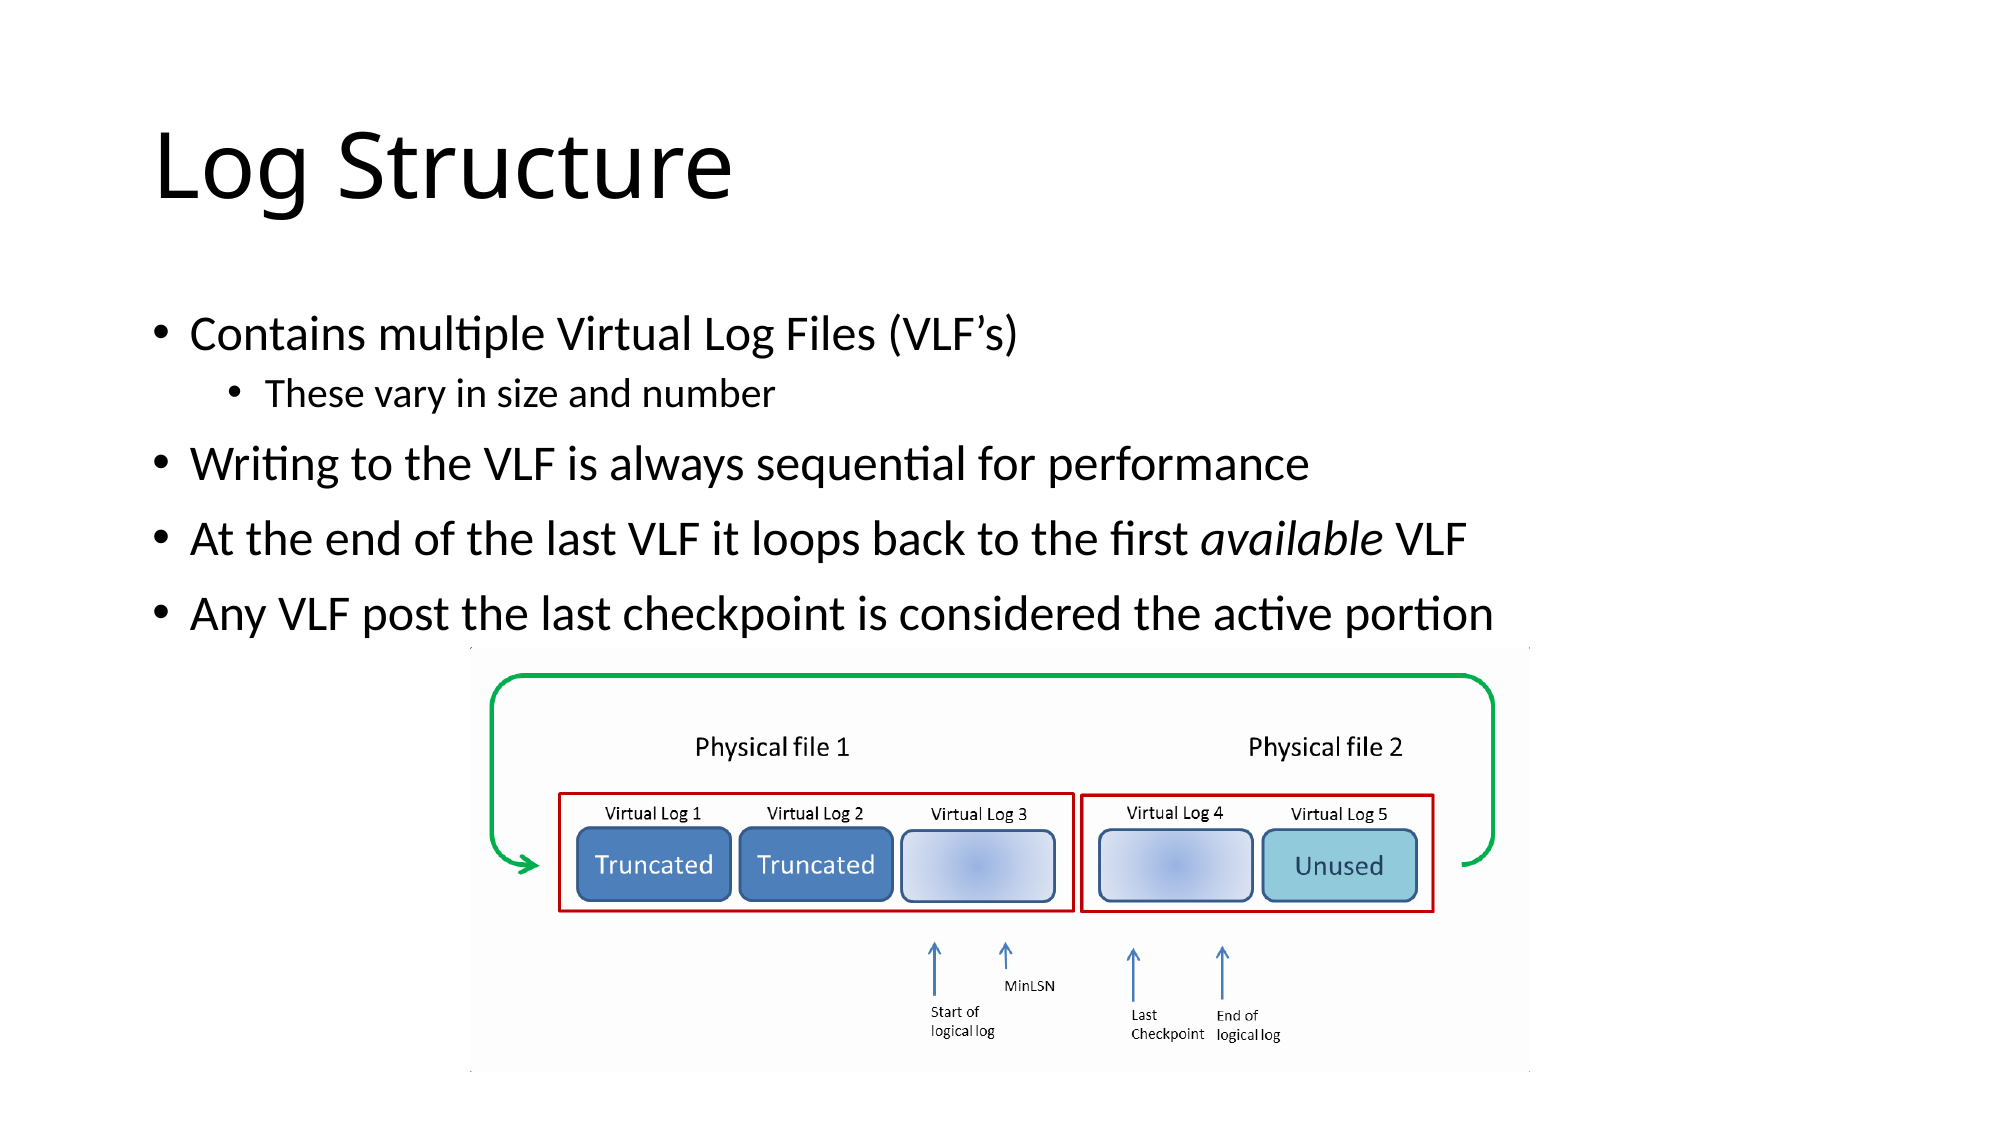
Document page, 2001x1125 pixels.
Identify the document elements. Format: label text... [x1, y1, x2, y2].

title Log Structure [137, 59, 1863, 278]
picture [470, 647, 1530, 1072]
list Contains multiple Virtual Log Files (VLF’s) These vary in size and number Writing to the VLF is always sequential for performance At the end of the last VLF it loops back to the first available VLF Any VLF post the last checkpoint is considered the active portion [137, 299, 1863, 1014]
